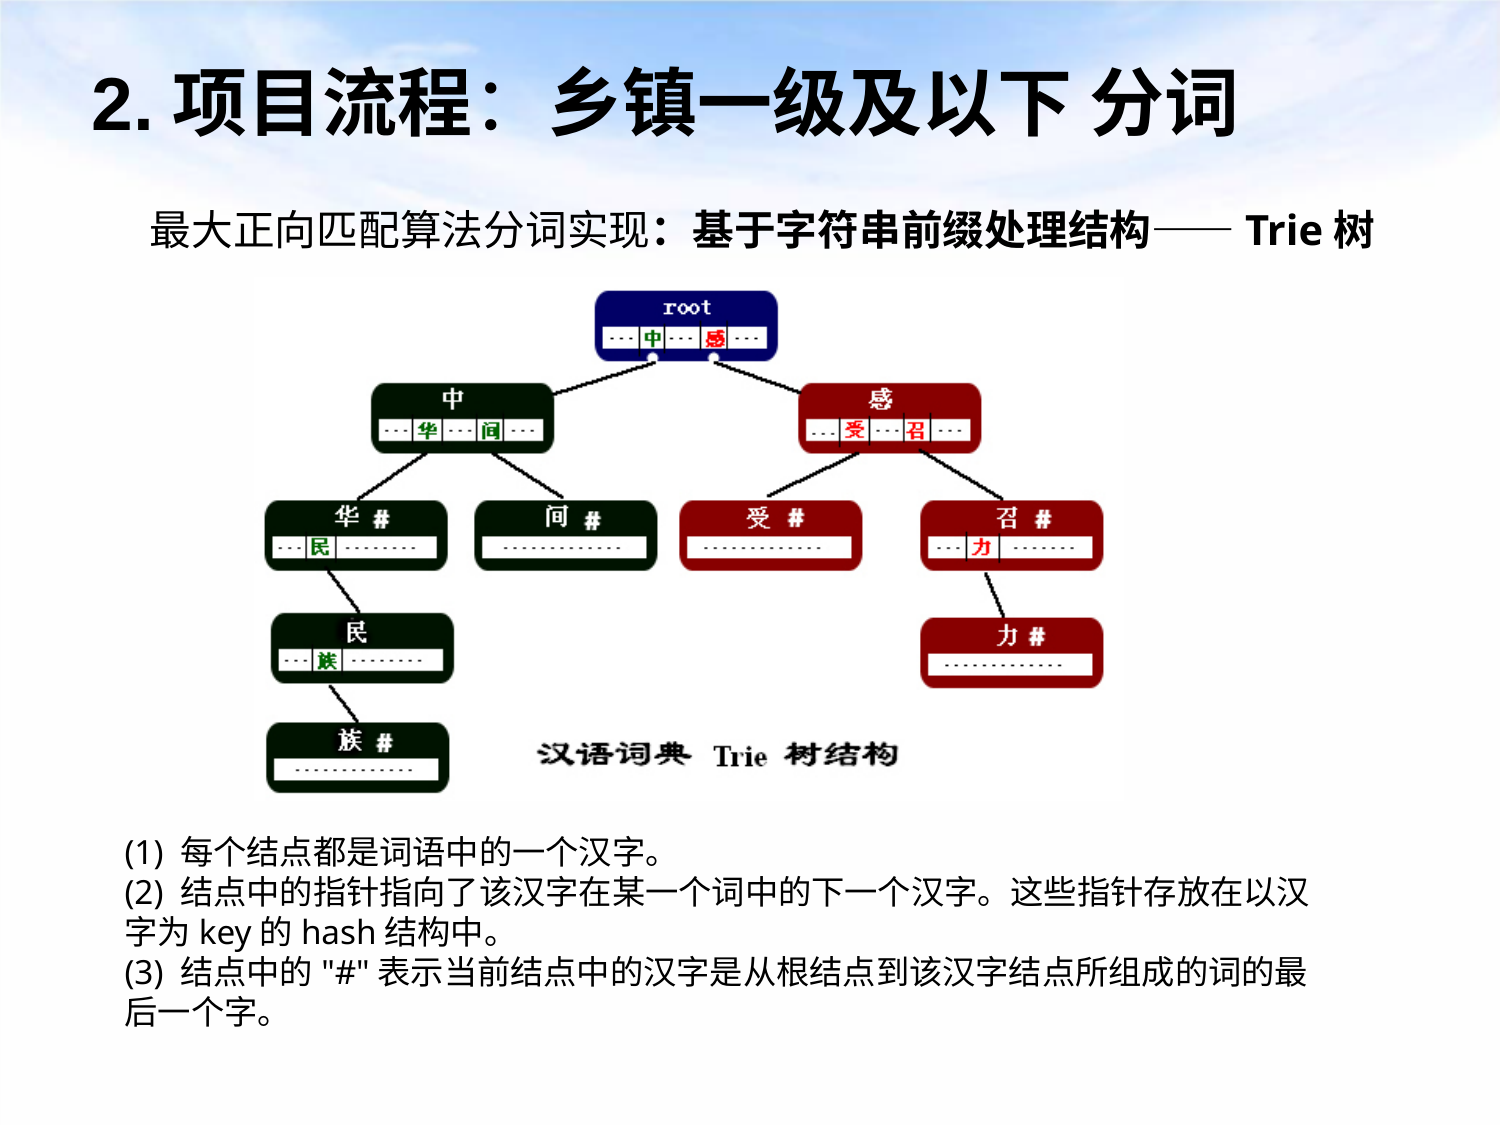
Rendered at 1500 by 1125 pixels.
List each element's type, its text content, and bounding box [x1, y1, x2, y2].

text_box 最大正向匹配算法分词实现：基于字符串前缀处理结构——Trie树 [134, 195, 1472, 261]
text_box (1) 每个结点都是词语中的一个汉字。 (2) 结点中的指针指向了该汉字在某一个词中的下一个汉字。这些指针存放在以汉字为key的hash结构中。 (3) 结点中的"#"表示当前结点中的汉字是从根结点到该汉字结点所组成的词的最后一个字。 [109, 824, 1350, 1039]
title 2.项目流程：乡镇一级及以下 分词 [76, 47, 1428, 153]
picture [0, 0, 1500, 1125]
